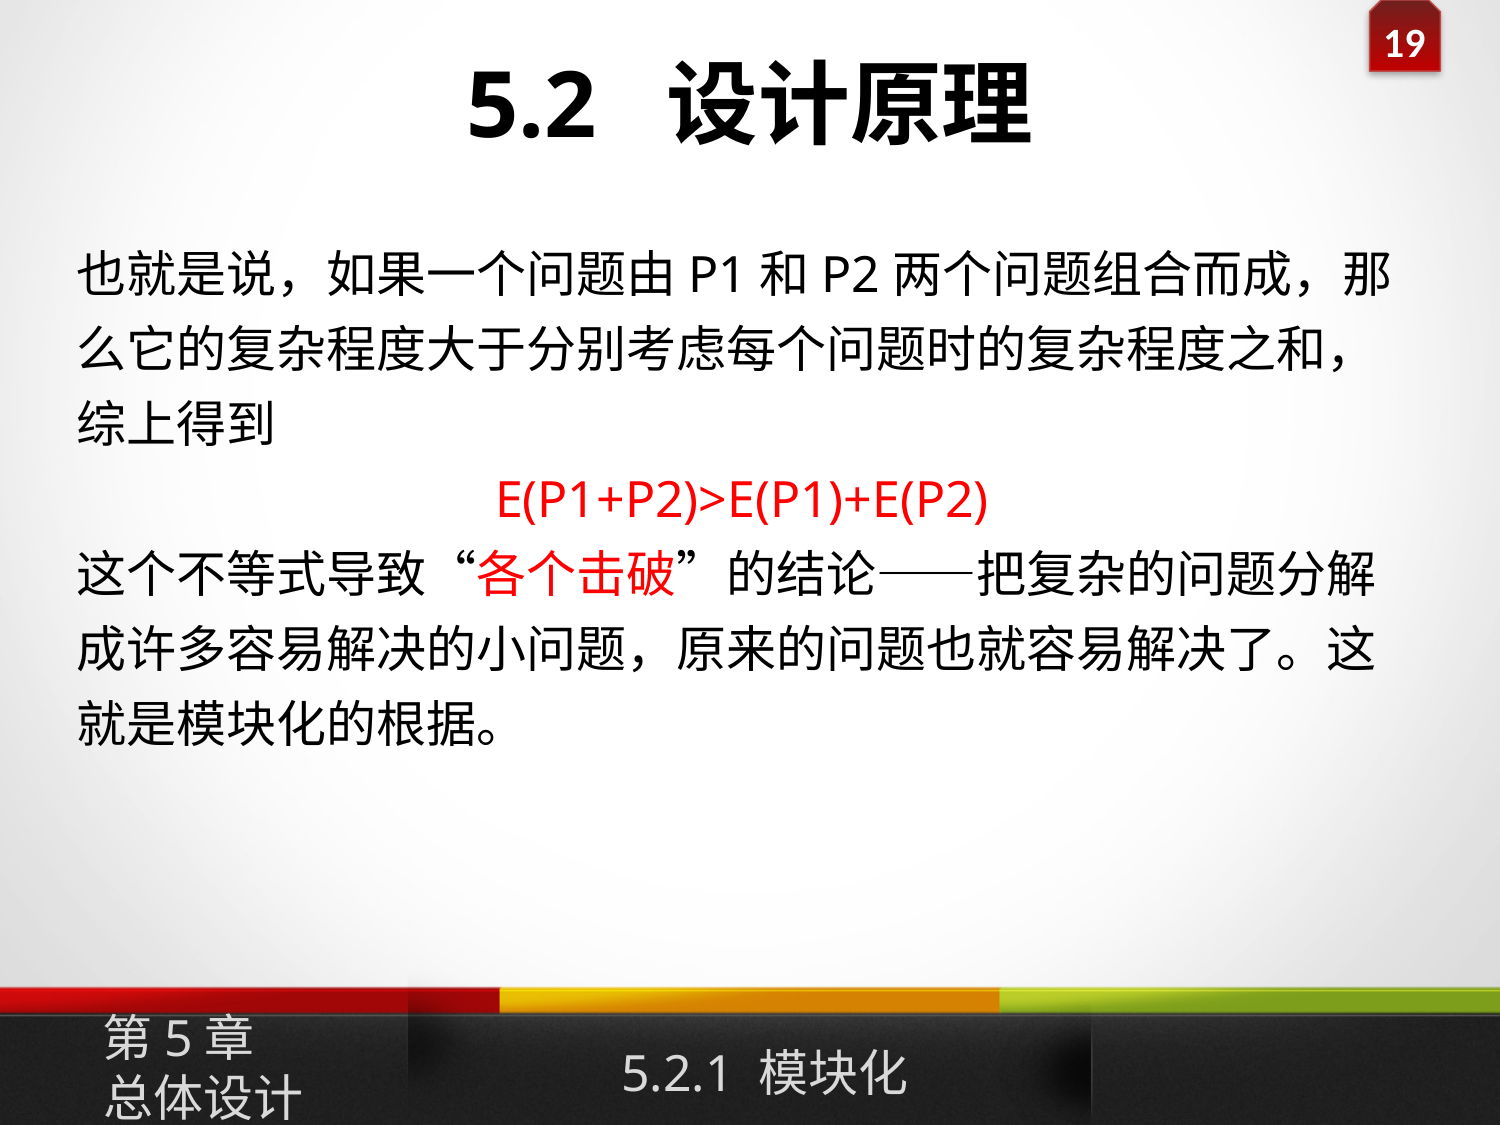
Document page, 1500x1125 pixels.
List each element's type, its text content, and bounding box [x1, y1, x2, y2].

title 5.2 设计原理 [74, 6, 1426, 195]
text_box 5.2.1 模块化 [458, 1032, 1073, 1111]
text_box 第5章 总体设计 [0, 1027, 408, 1106]
text_box 也就是说，如果一个问题由P1和P2两个问题组合而成，那么它的复杂程度大于分别考虑每个问题时的复杂程度之和，综上得到 E(P1+P2)>E(P1)+E(P2) 这个不等式导致“各个击破”的结论——把复杂的问题分解成许多容易解决的小问题，原来的问题也就容易解决了。这就是模块化的根据。 [61, 219, 1422, 823]
picture [0, 0, 1500, 1125]
